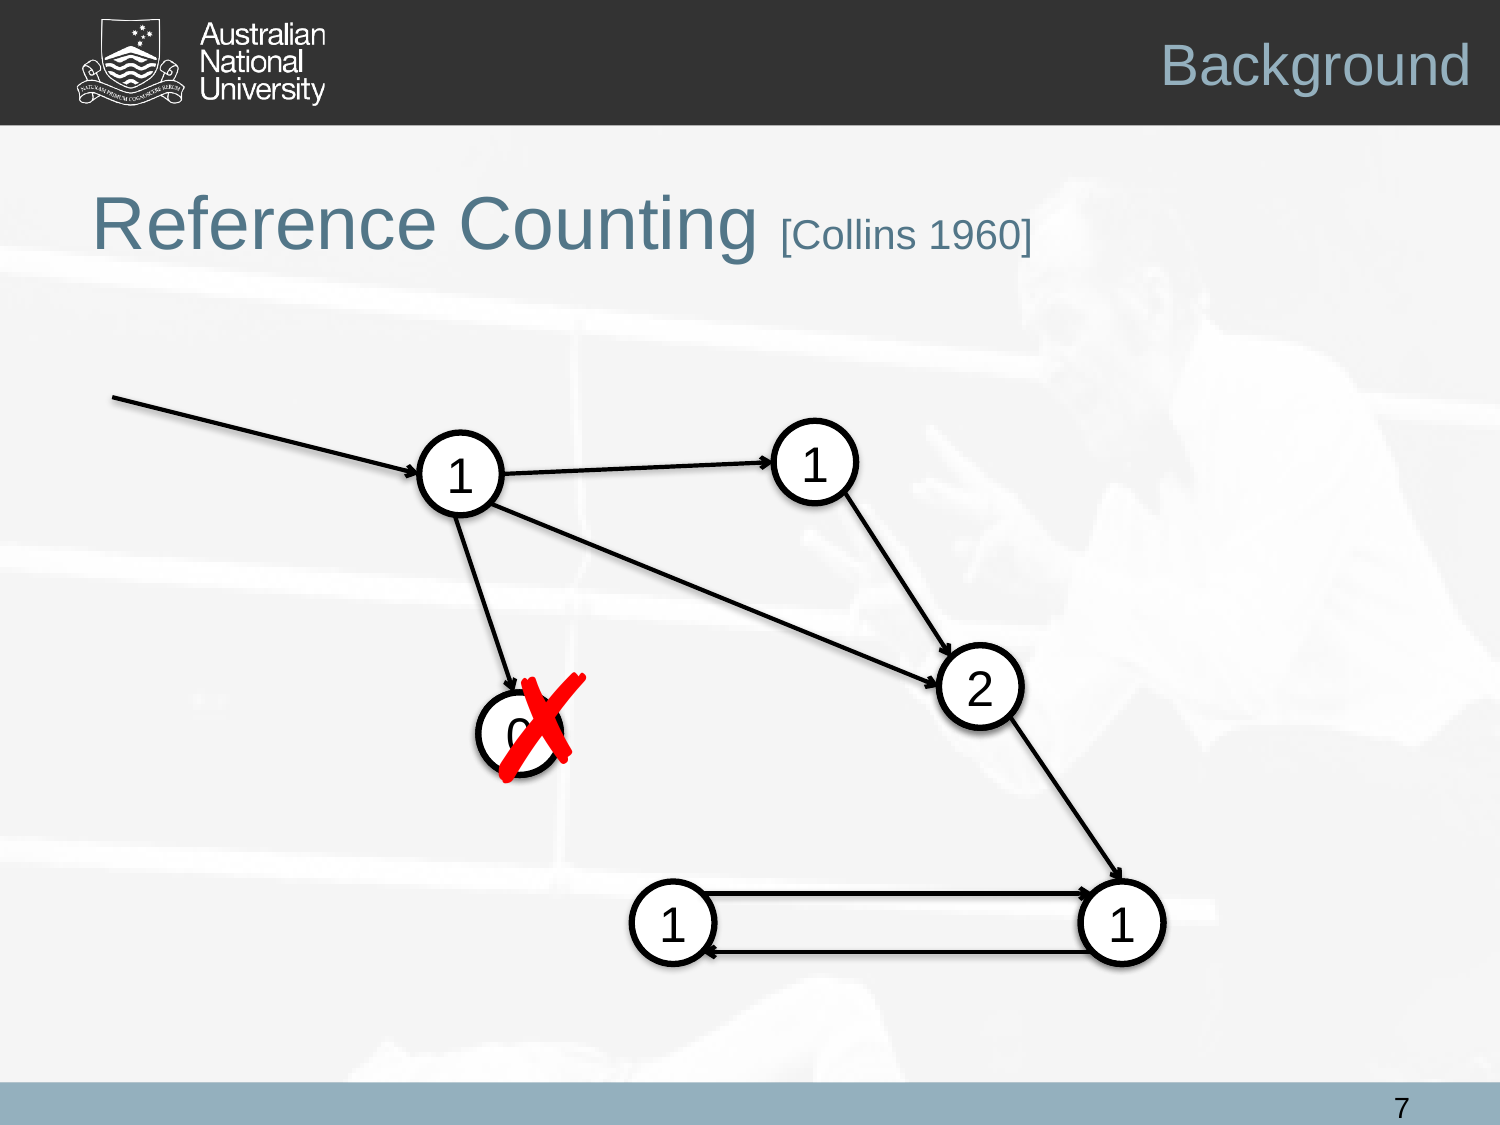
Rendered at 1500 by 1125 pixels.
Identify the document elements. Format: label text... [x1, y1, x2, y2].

text_box 2 [939, 644, 1023, 729]
text_box Background [549, 24, 1488, 100]
slide_number 7 [1328, 1082, 1425, 1118]
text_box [1009, 715, 1123, 882]
text_box 1 [773, 420, 857, 501]
text_box ✗ [466, 696, 597, 821]
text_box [111, 396, 420, 475]
text_box 1 [630, 880, 716, 965]
text_box 1 [1079, 880, 1165, 965]
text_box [501, 461, 774, 475]
text_box 1 [419, 431, 502, 515]
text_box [454, 515, 562, 776]
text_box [843, 491, 952, 658]
title Reference Counting [Collins 1960] [76, 125, 1427, 313]
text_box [489, 502, 940, 687]
